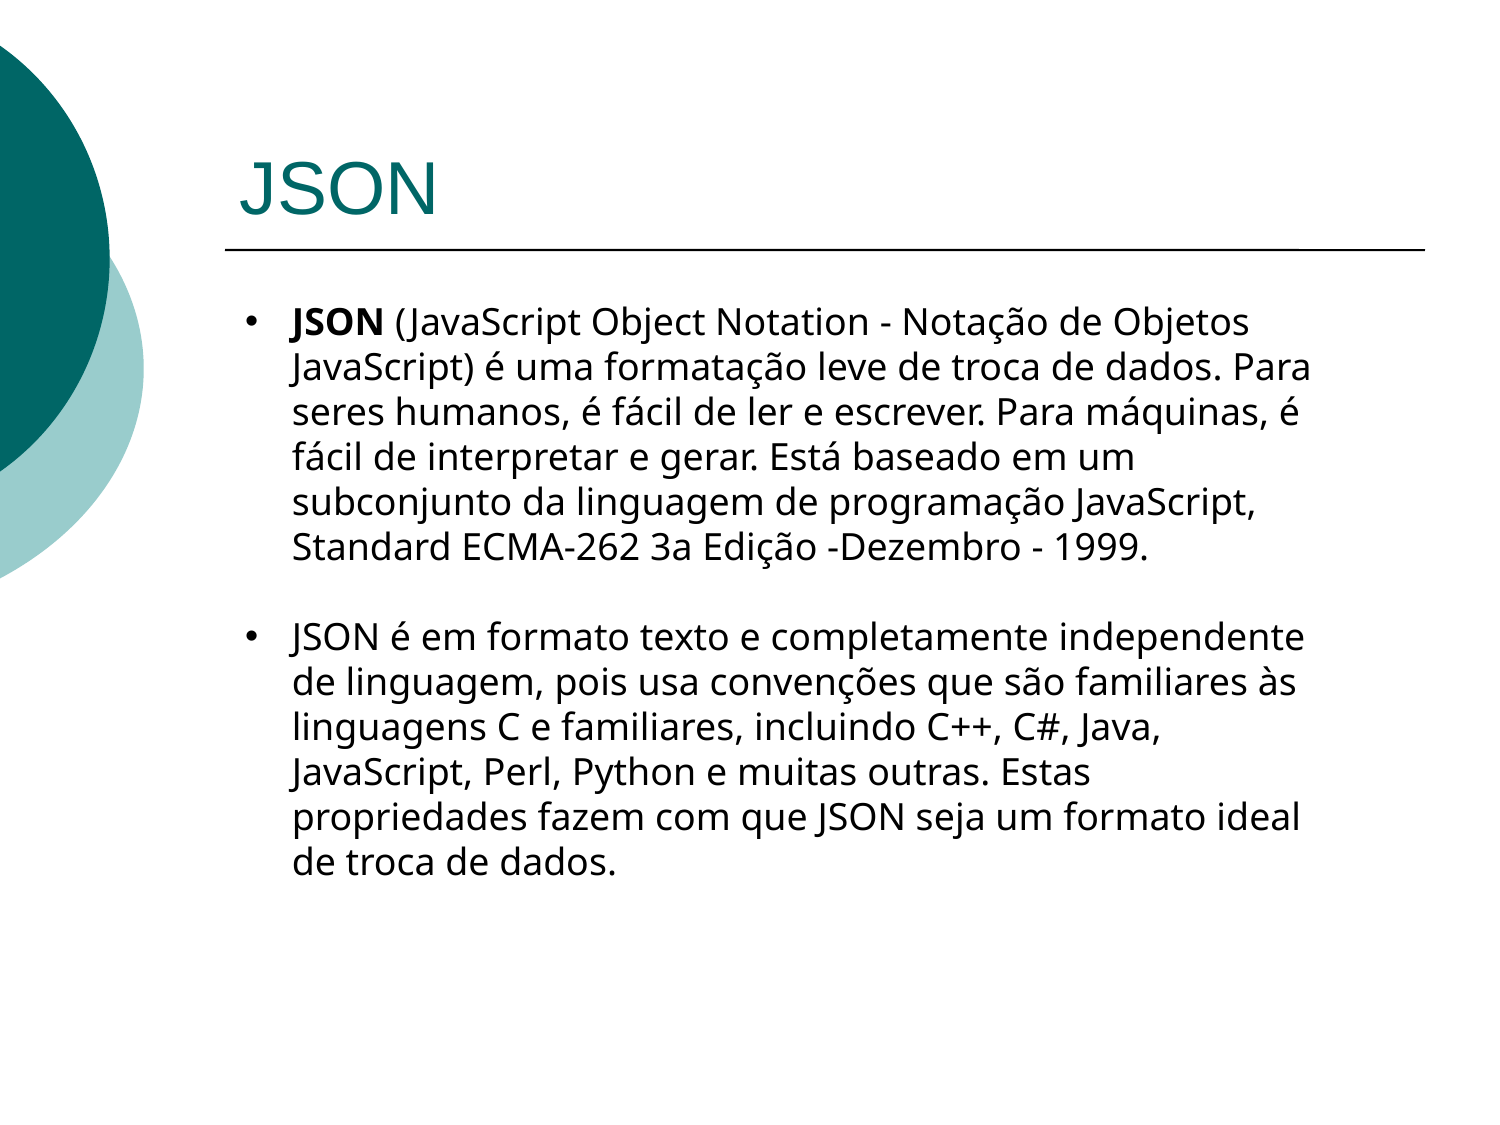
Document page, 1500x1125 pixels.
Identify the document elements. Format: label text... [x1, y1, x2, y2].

title JSON [224, 49, 1425, 237]
text_box JSON (JavaScript Object Notation - Notação de Objetos JavaScript) é uma formatação leve de troca de dados. Para seres humanos, é fácil de ler e escrever. Para máquinas, é fácil de interpretar e gerar. Está baseado em um subconjunto da linguagem de programação JavaScript, Standard ECMA-262 3a Edição -Dezembro - 1999. JSON é em formato texto e completamente independente de linguagem, pois usa convenções que são familiares às linguagens C e familiares, incluindo C++, C#, Java, JavaScript, Perl, Python e muitas outras. Estas propriedades fazem com que JSON seja um formato ideal de troca de dados. [230, 290, 1350, 891]
